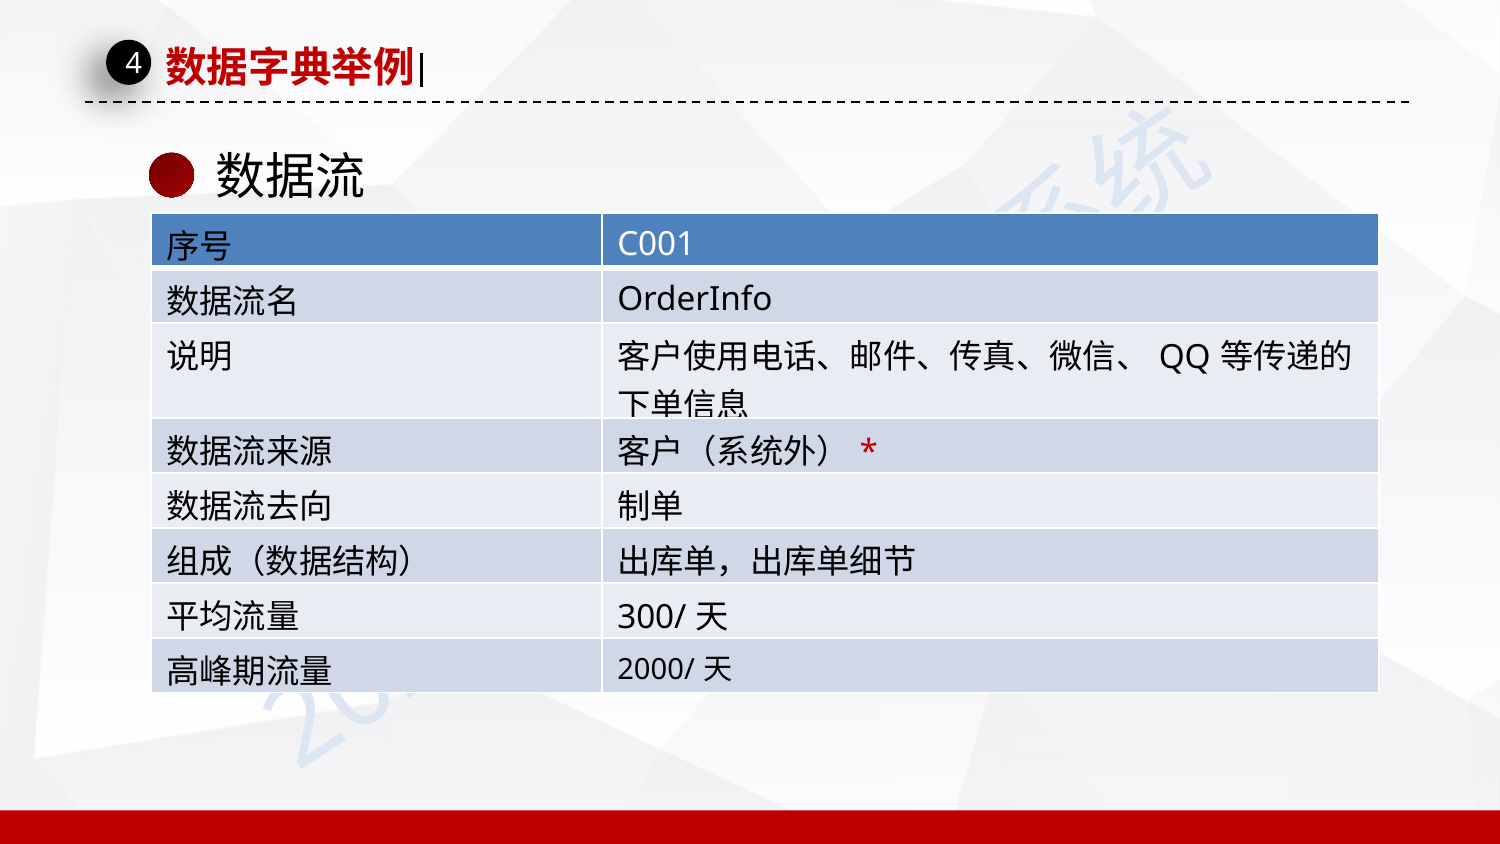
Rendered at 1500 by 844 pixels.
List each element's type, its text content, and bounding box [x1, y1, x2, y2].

text_box 4 [110, 36, 149, 87]
table_cell 数据流来源 [152, 419, 601, 472]
table_cell 组成（数据结构） [152, 529, 601, 582]
table_cell 高峰期流量 [152, 639, 601, 692]
table_cell 出库单，出库单细节 [603, 529, 1378, 582]
table_header 序号 [152, 214, 601, 265]
text_box [146, 150, 197, 200]
table_cell 数据流名 [152, 271, 601, 322]
table_cell 300/天 [603, 584, 1378, 637]
table_cell 平均流量 [152, 584, 601, 637]
table_cell 数据流去向 [152, 474, 601, 527]
table_cell 客户（系统外）* [603, 419, 1378, 472]
picture [0, 0, 1500, 808]
text_box 数据字典举例 [150, 33, 431, 99]
text_box 数据流 [200, 137, 381, 212]
text_box [0, 808, 1500, 844]
text_box [104, 46, 110, 79]
table_cell 说明 [152, 324, 601, 417]
table_cell 客户使用电话、邮件、传真、微信、QQ等传递的下单信息 [603, 324, 1378, 417]
table_cell 2000/天 [603, 639, 1378, 692]
table_cell 制单 [603, 474, 1378, 527]
table_header C001 [603, 214, 1378, 265]
table_cell OrderInfo [603, 271, 1378, 322]
